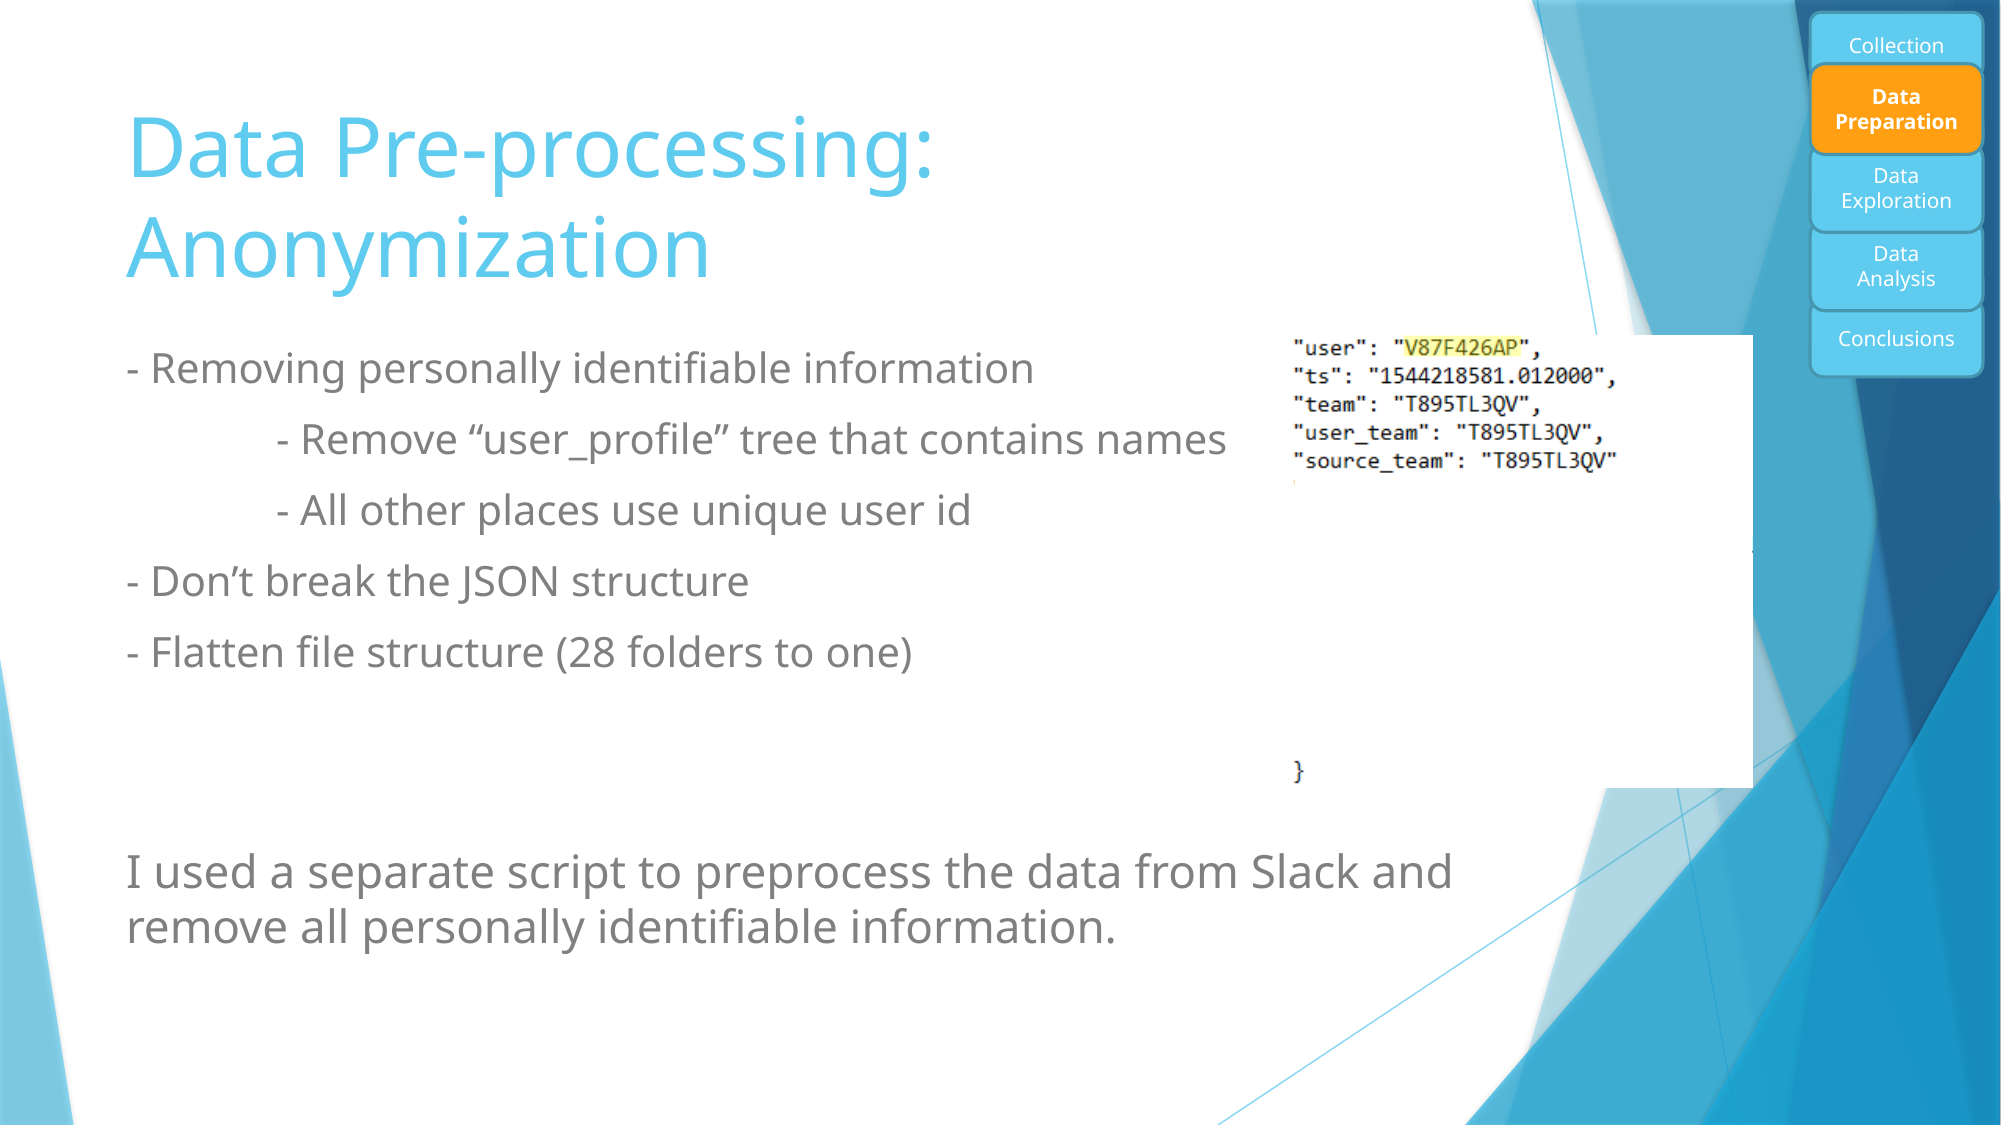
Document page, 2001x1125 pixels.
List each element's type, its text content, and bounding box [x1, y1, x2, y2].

title Data Pre-processing: Anonymization [111, 2, 1522, 302]
list - Removing personally identifiable information - Remove “user_profile” tree that contains names - All other places use unique user id - Don’t break the JSON structure - Flatten file structure (28 folders to one) I used a separate script to preprocess the data from Slack and remove all personally identifiable information. [111, 334, 1550, 1014]
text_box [1809, 11, 1984, 378]
picture [1291, 335, 1753, 788]
